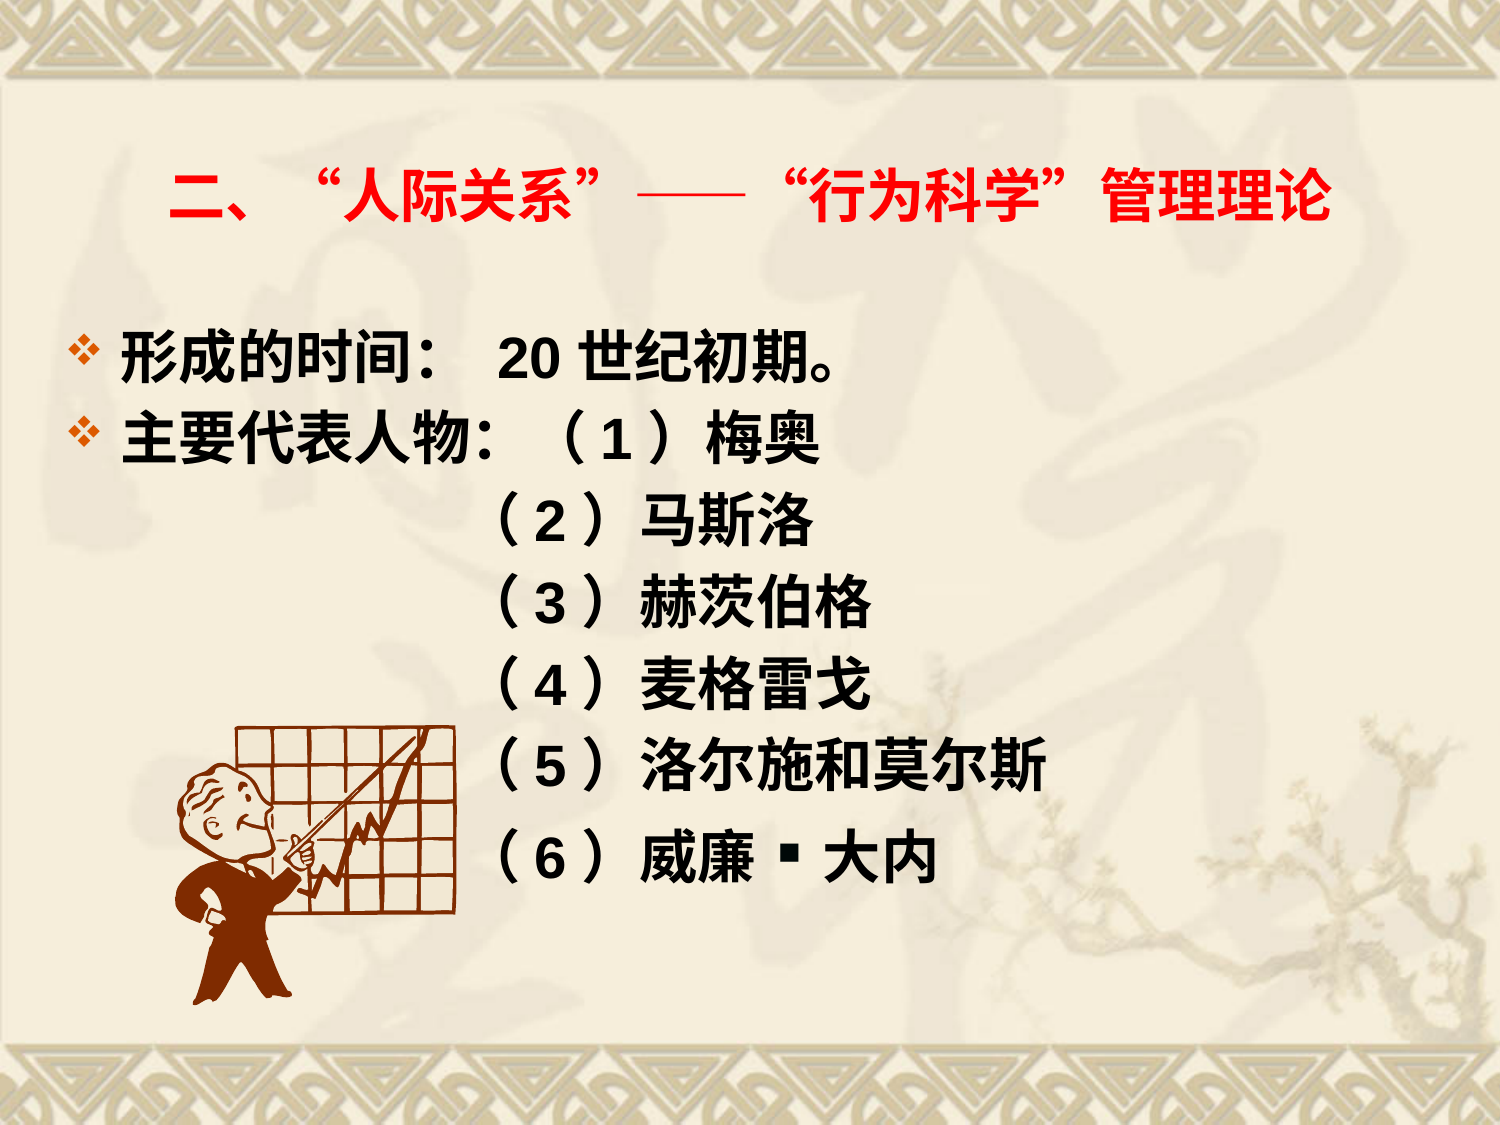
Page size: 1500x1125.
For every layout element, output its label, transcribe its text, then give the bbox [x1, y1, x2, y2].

picture [0, 0, 1500, 1125]
title 二、“人际关系”——“行为科学”管理理论 [49, 99, 1451, 288]
list 形成的时间： 20世纪初期。 主要代表人物：（1）梅奥 （2）马斯洛 （3）赫茨伯格 （4）麦格雷戈 （5）洛尔施和莫尔斯 （6）威廉▪大内 [49, 312, 1451, 1001]
